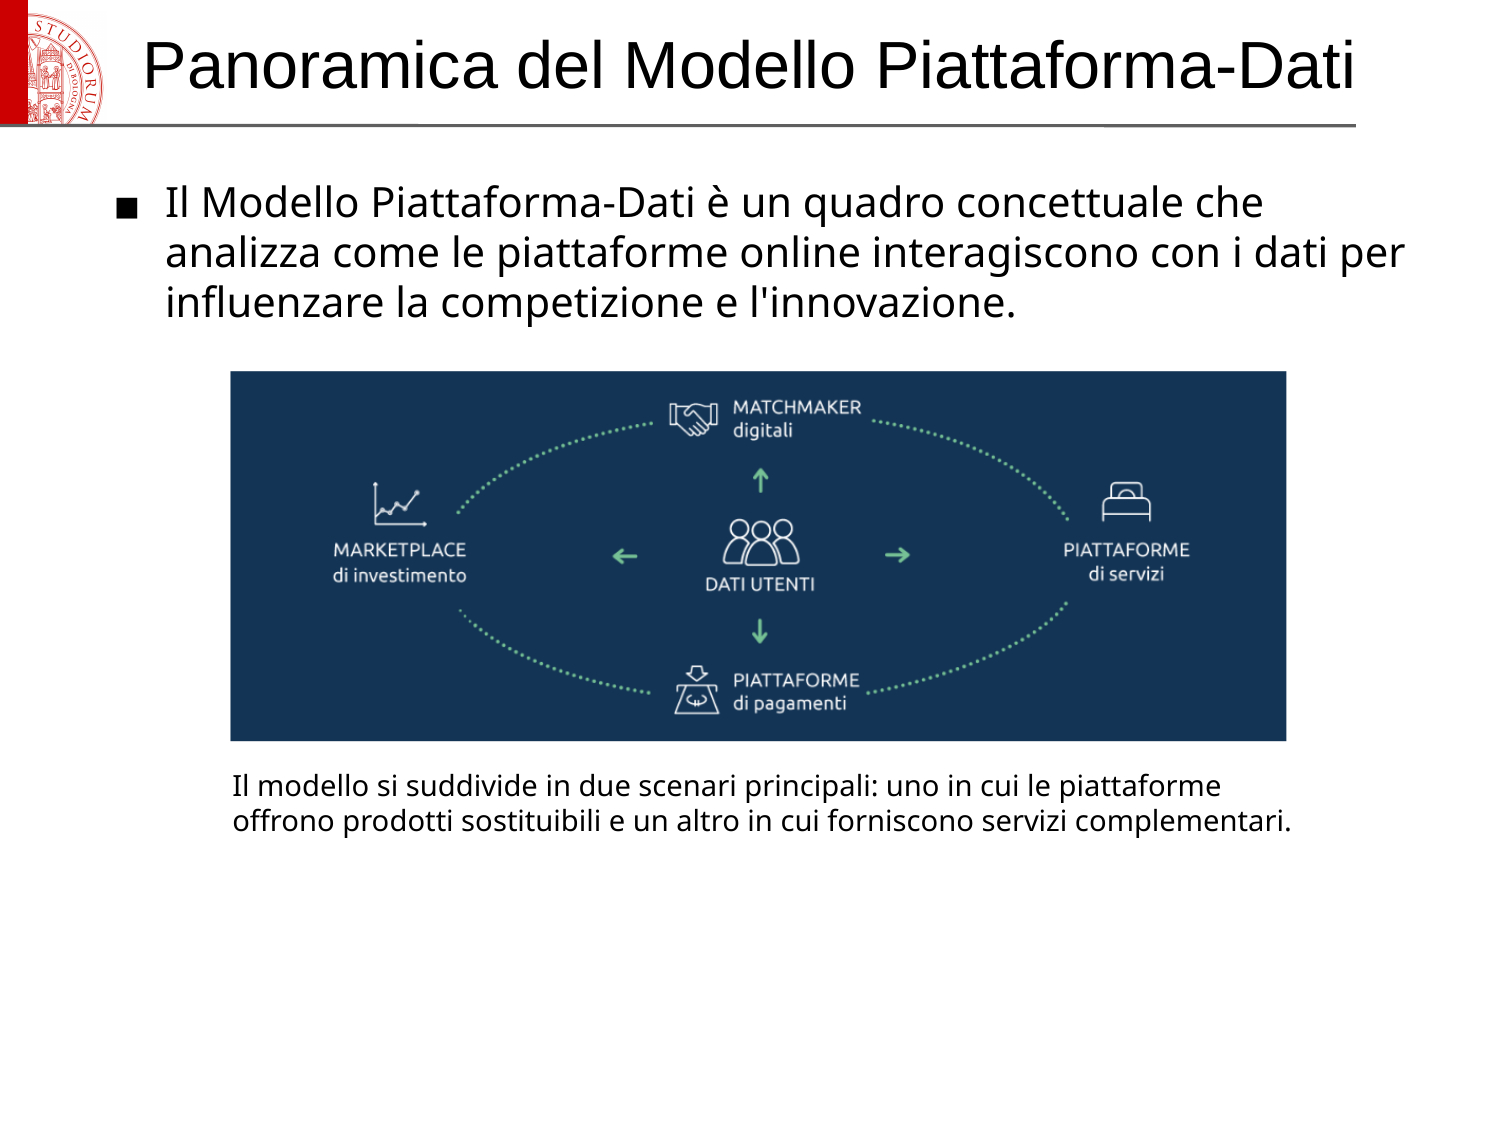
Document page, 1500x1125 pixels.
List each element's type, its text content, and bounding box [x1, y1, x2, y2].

title Panoramica del Modello Piattaforma-Dati [75, 7, 1425, 114]
picture [202, 330, 1298, 756]
picture [28, 11, 107, 123]
text_box Il modello si suddivide in due scenari principali: uno in cui le piattaforme offrono prodotti sostituibili e un altro in cui forniscono servizi complementari. [217, 759, 1316, 845]
list Il Modello Piattaforma-Dati è un quadro concettuale che analizza come le piattaforme online interagiscono con i dati per influenzare la competizione e l'innovazione. [75, 160, 1425, 1118]
